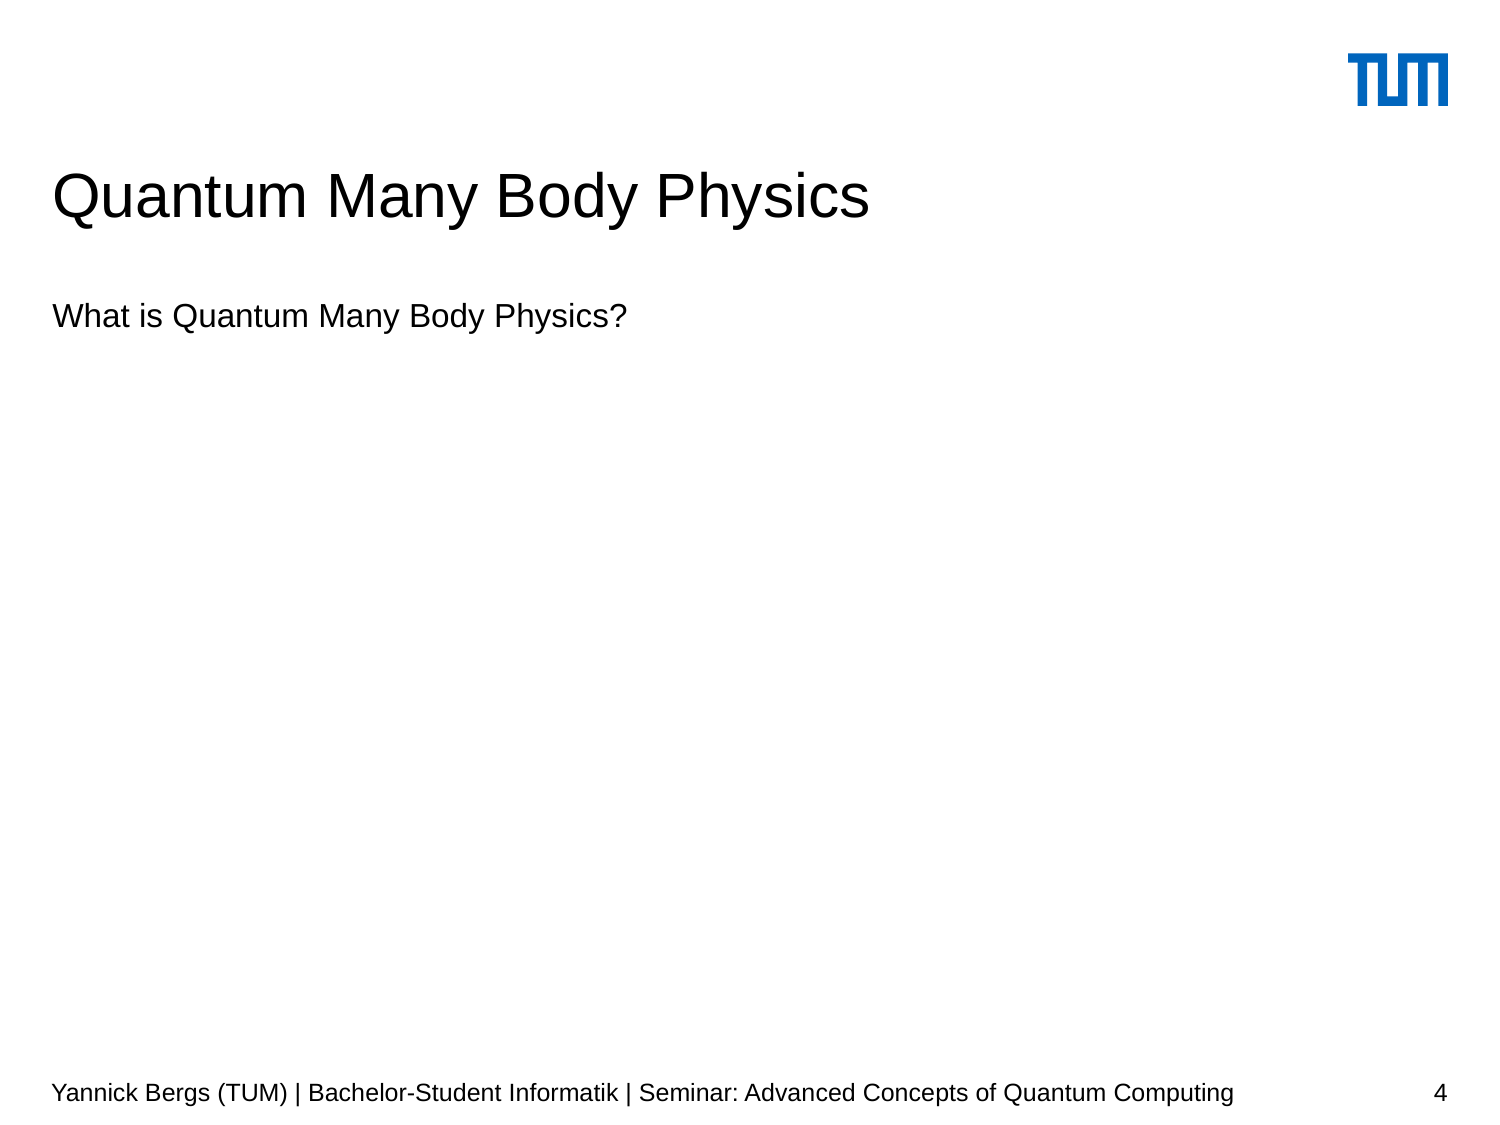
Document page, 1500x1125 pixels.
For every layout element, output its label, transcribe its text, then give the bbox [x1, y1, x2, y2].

title Quantum Many Body Physics [52, 162, 1449, 231]
slide_number 4 [1249, 1061, 1448, 1122]
list What is Quantum Many Body Physics? [52, 288, 1449, 407]
footer Yannick Bergs (TUM) | Bachelor-Student Informatik | Seminar: Advanced Concepts of Quantum Computing [51, 1061, 1249, 1122]
